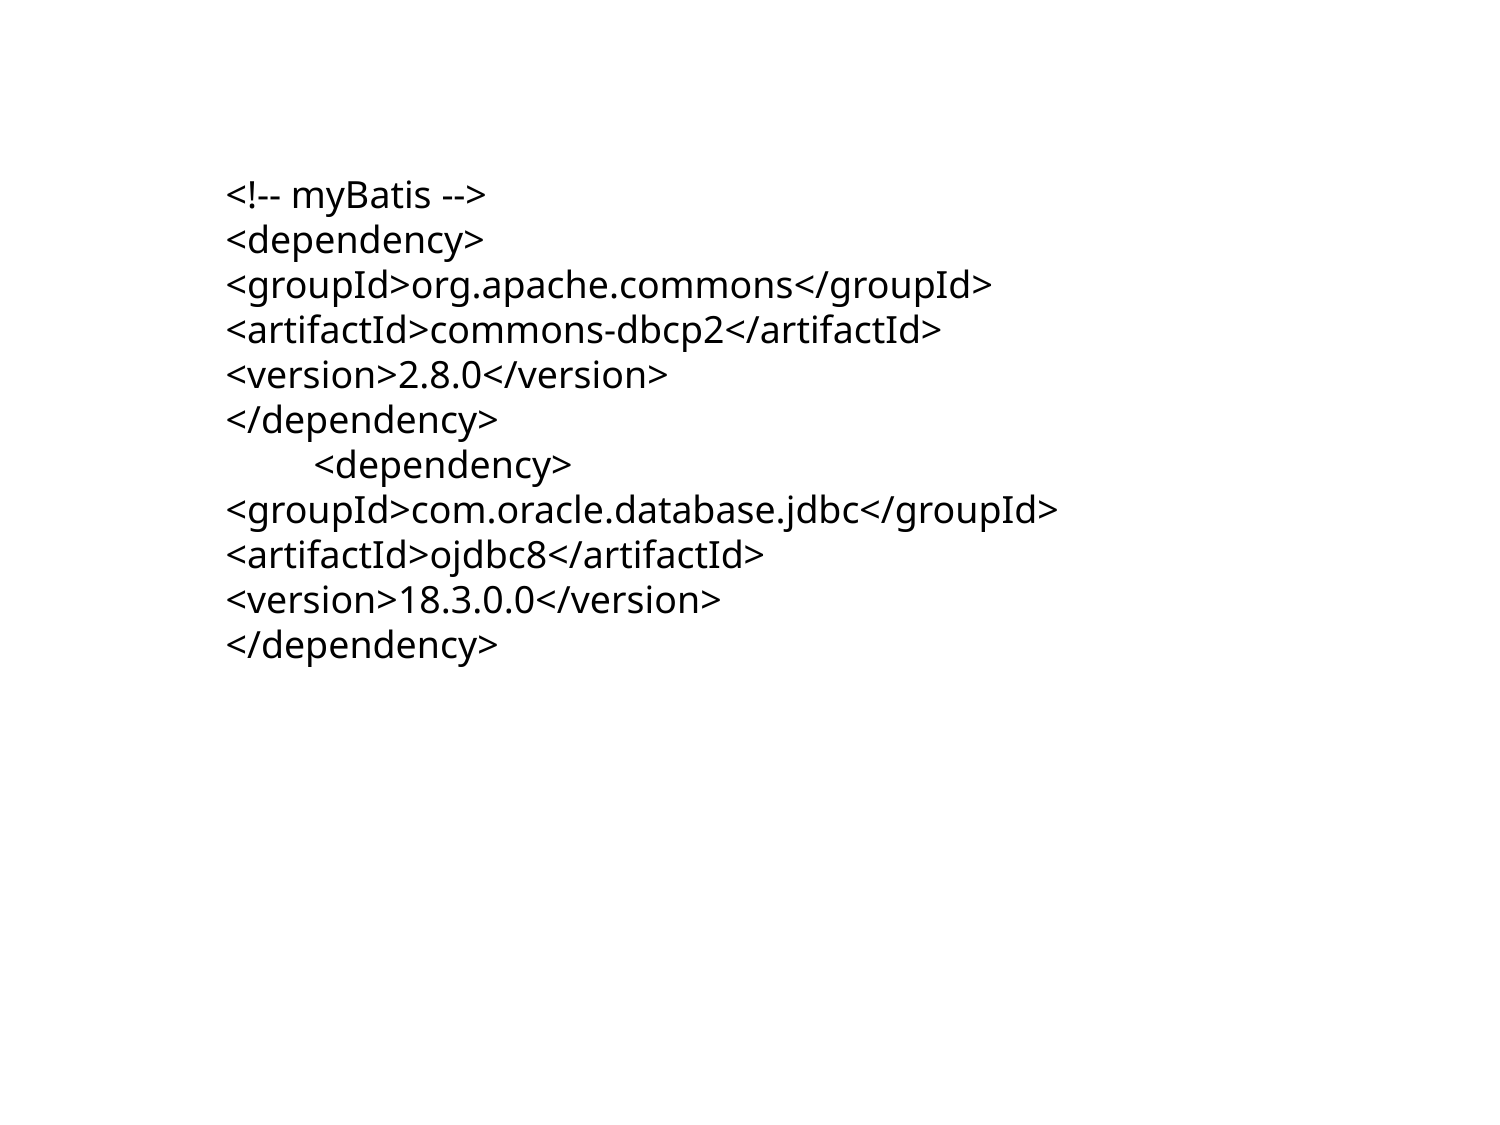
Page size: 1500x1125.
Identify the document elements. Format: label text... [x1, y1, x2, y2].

text_box <!-- myBatis --> <dependency> <groupId>org.apache.commons</groupId> <artifactId>commons-dbcp2</artifactId> <version>2.8.0</version> </dependency> <dependency> <groupId>com.oracle.database.jdbc</groupId> <artifactId>ojdbc8</artifactId> <version>18.3.0.0</version> </dependency> [210, 163, 1243, 674]
